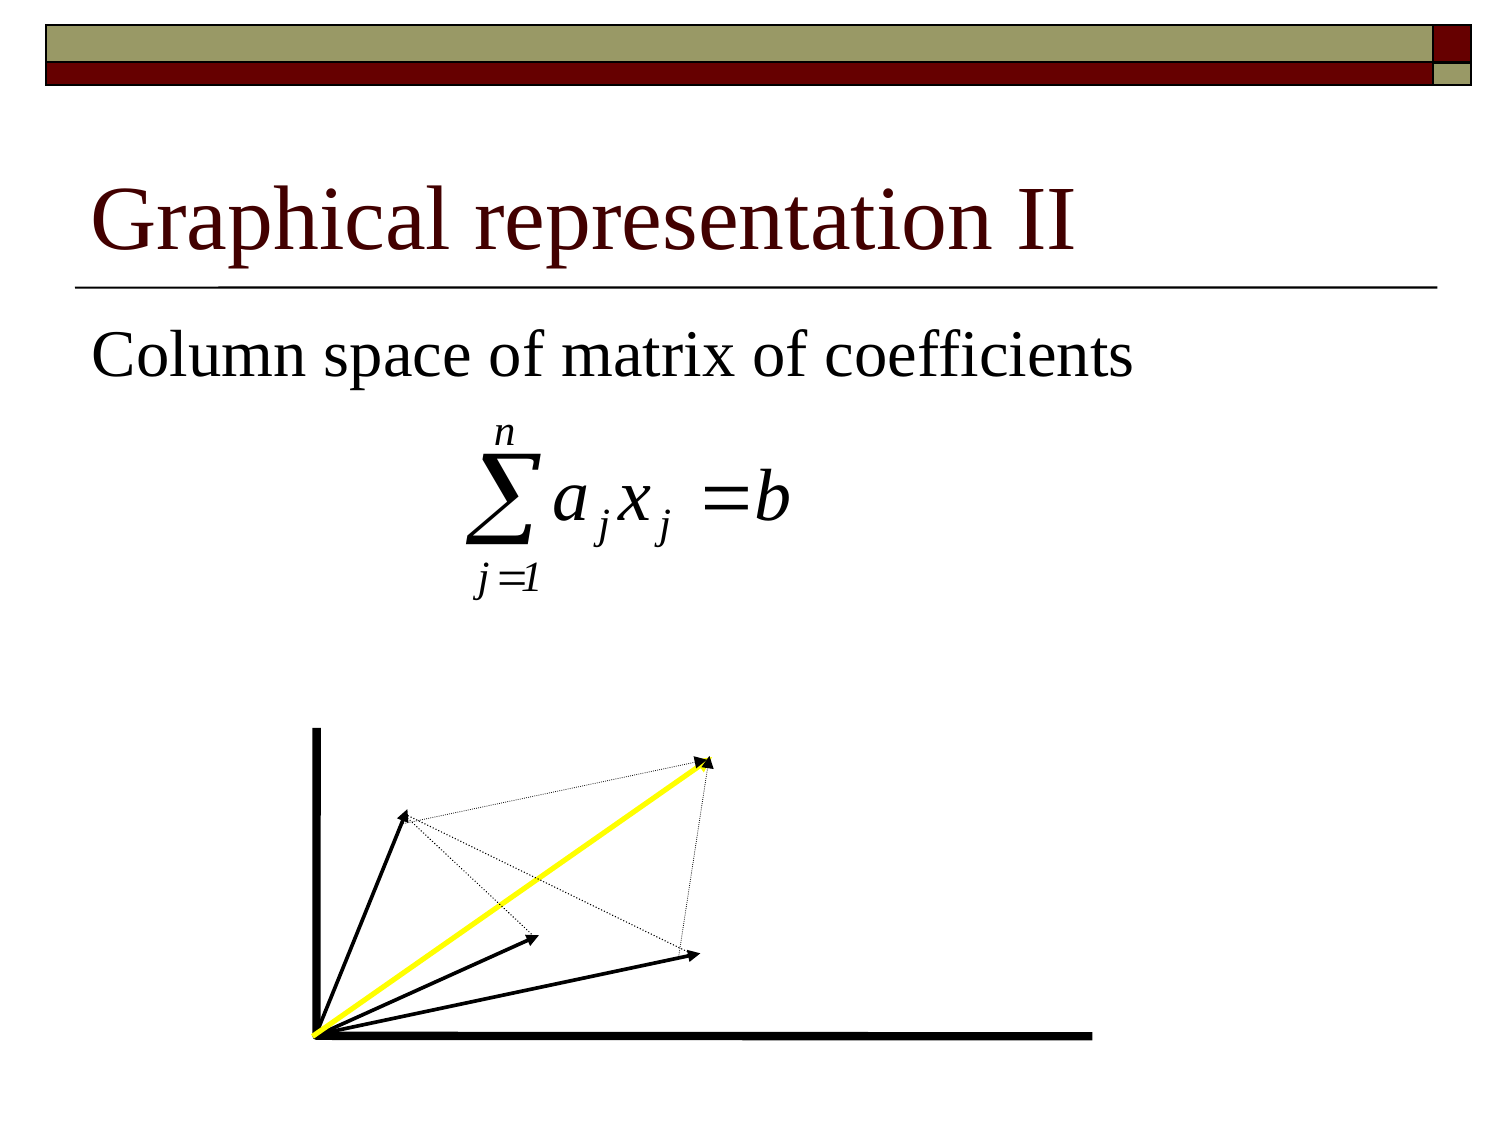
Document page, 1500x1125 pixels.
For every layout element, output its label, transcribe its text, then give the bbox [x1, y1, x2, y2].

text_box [454, 396, 807, 613]
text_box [312, 727, 1093, 1037]
list Column space of matrix of coefficients [76, 302, 1353, 978]
title Graphical representation II [74, 87, 1426, 276]
